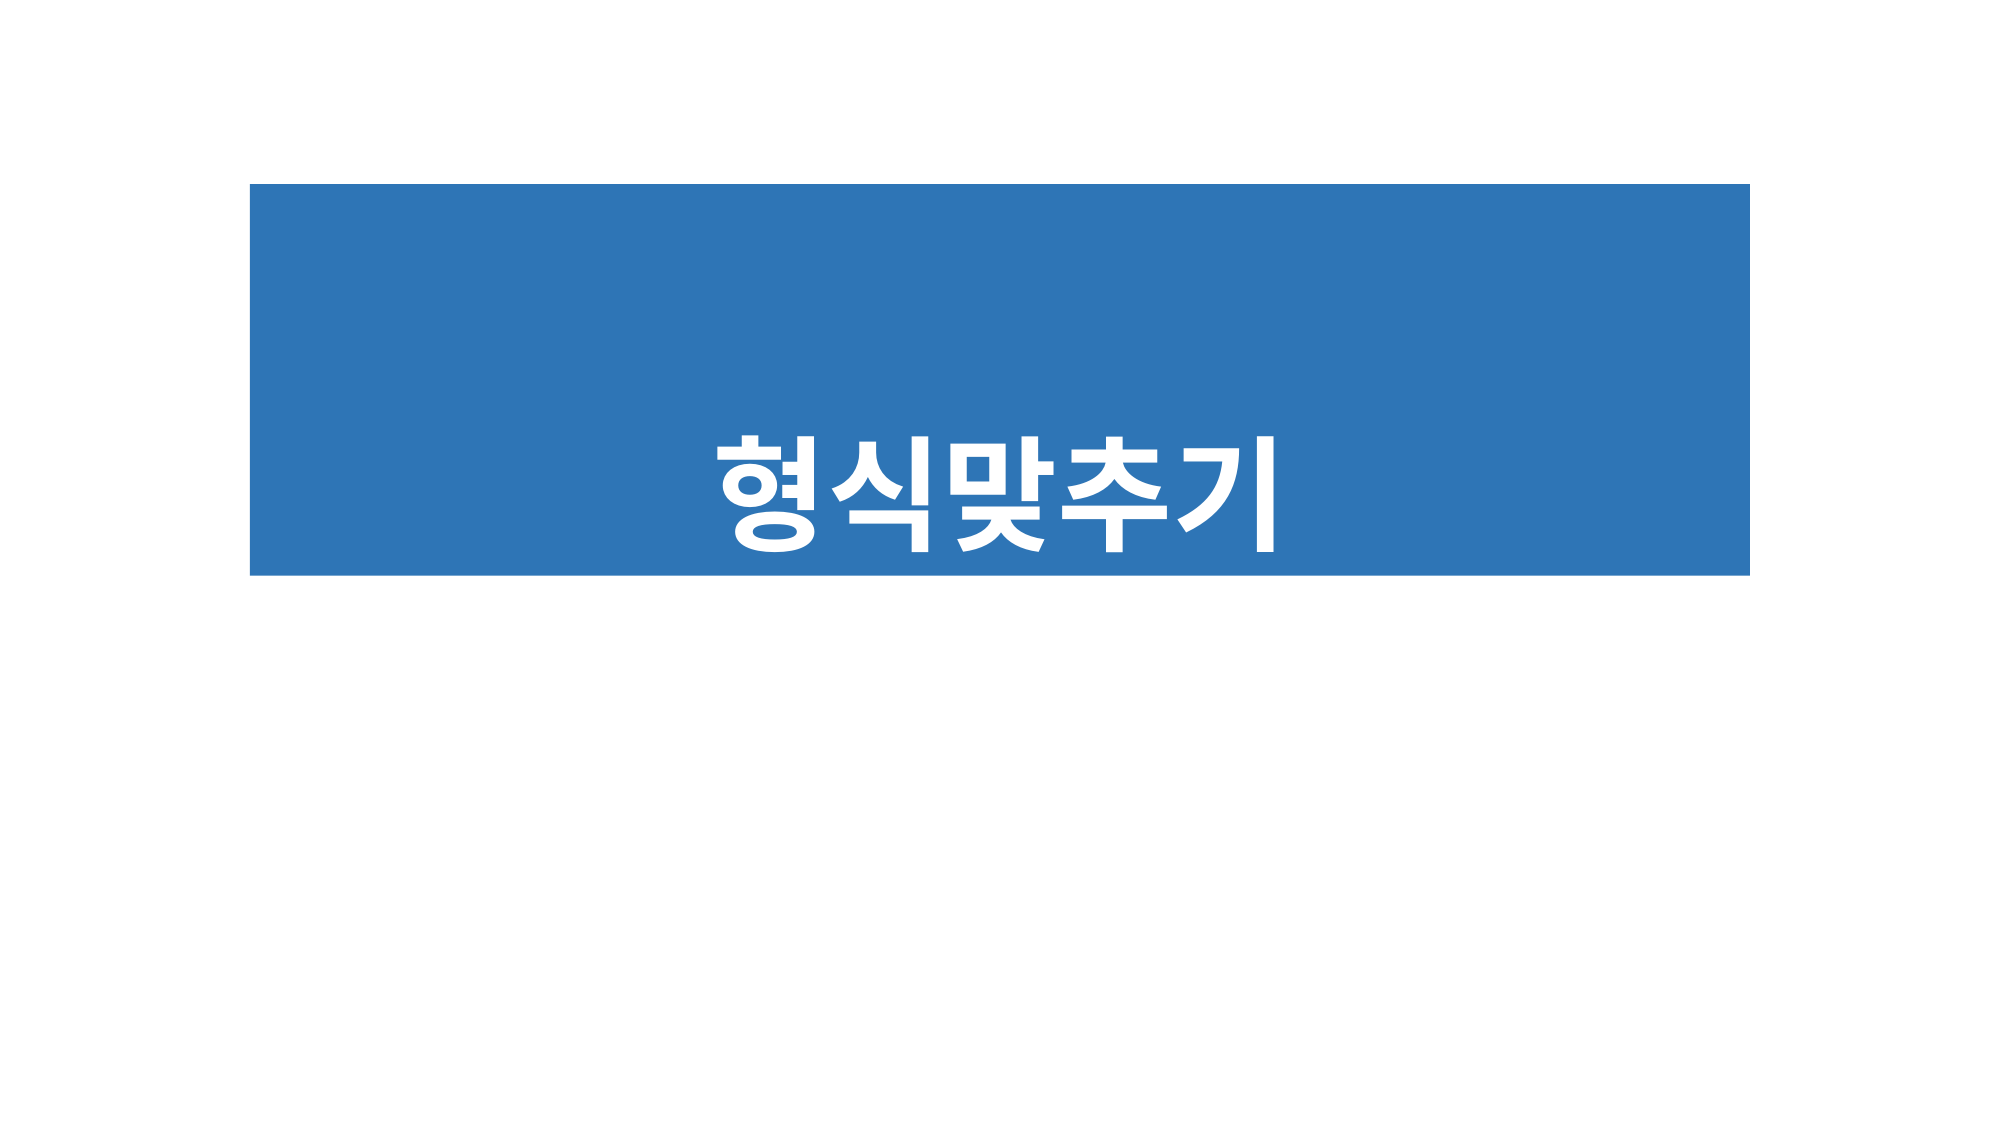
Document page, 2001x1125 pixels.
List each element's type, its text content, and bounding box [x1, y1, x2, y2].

title 형식맞추기 [249, 184, 1750, 576]
